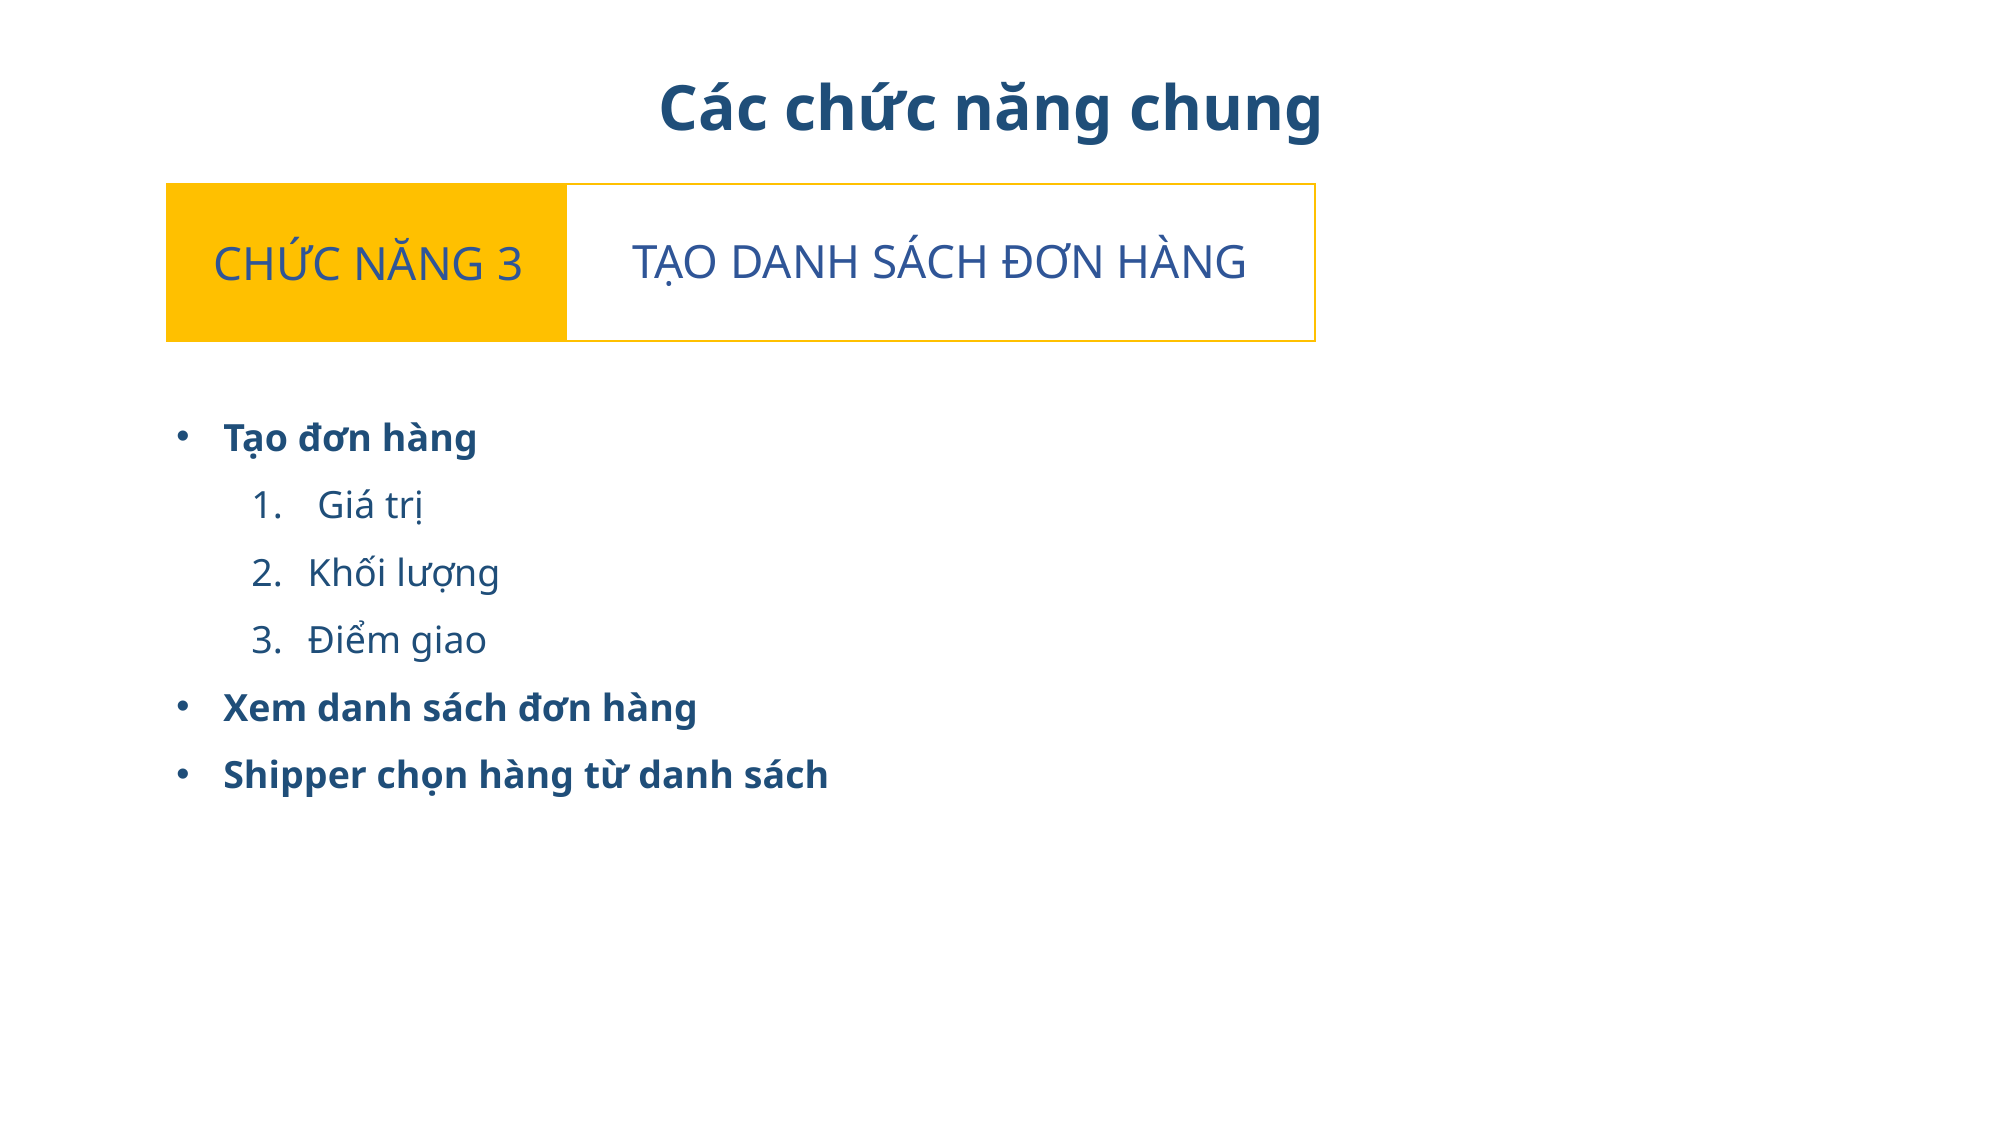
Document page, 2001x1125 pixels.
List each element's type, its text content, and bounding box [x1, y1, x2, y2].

text_box Tạo đơn hàng Giá trị Khối lượng Điểm giao Xem danh sách đơn hàng Shipper chọn hàng từ danh sách [161, 383, 1629, 871]
text_box [565, 183, 1316, 342]
text_box CHỨC NĂNG 3 [199, 227, 539, 297]
text_box TẠO DANH SÁCH ĐƠN HÀNG [617, 225, 1264, 295]
text_box [166, 183, 565, 342]
text_box Các chức năng chung [644, 60, 1356, 151]
